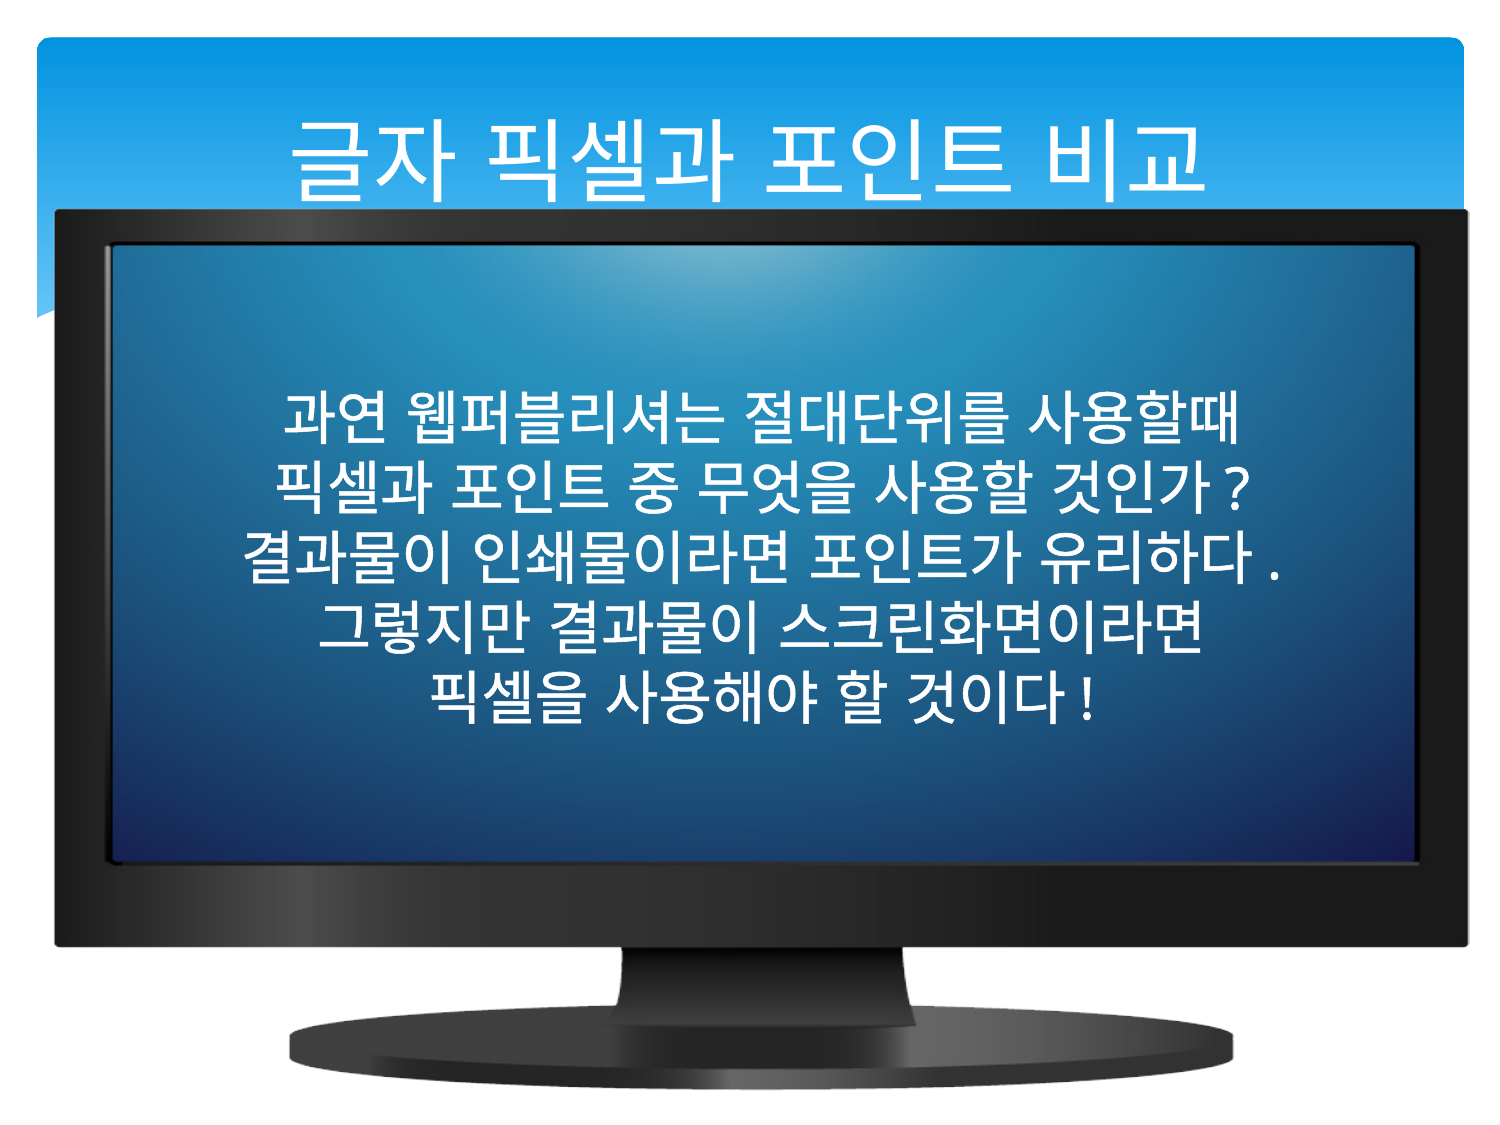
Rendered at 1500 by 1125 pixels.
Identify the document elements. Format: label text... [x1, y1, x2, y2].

picture [52, 207, 1471, 1092]
title 글자 픽셀과 포인트 비교 [75, 55, 1425, 205]
